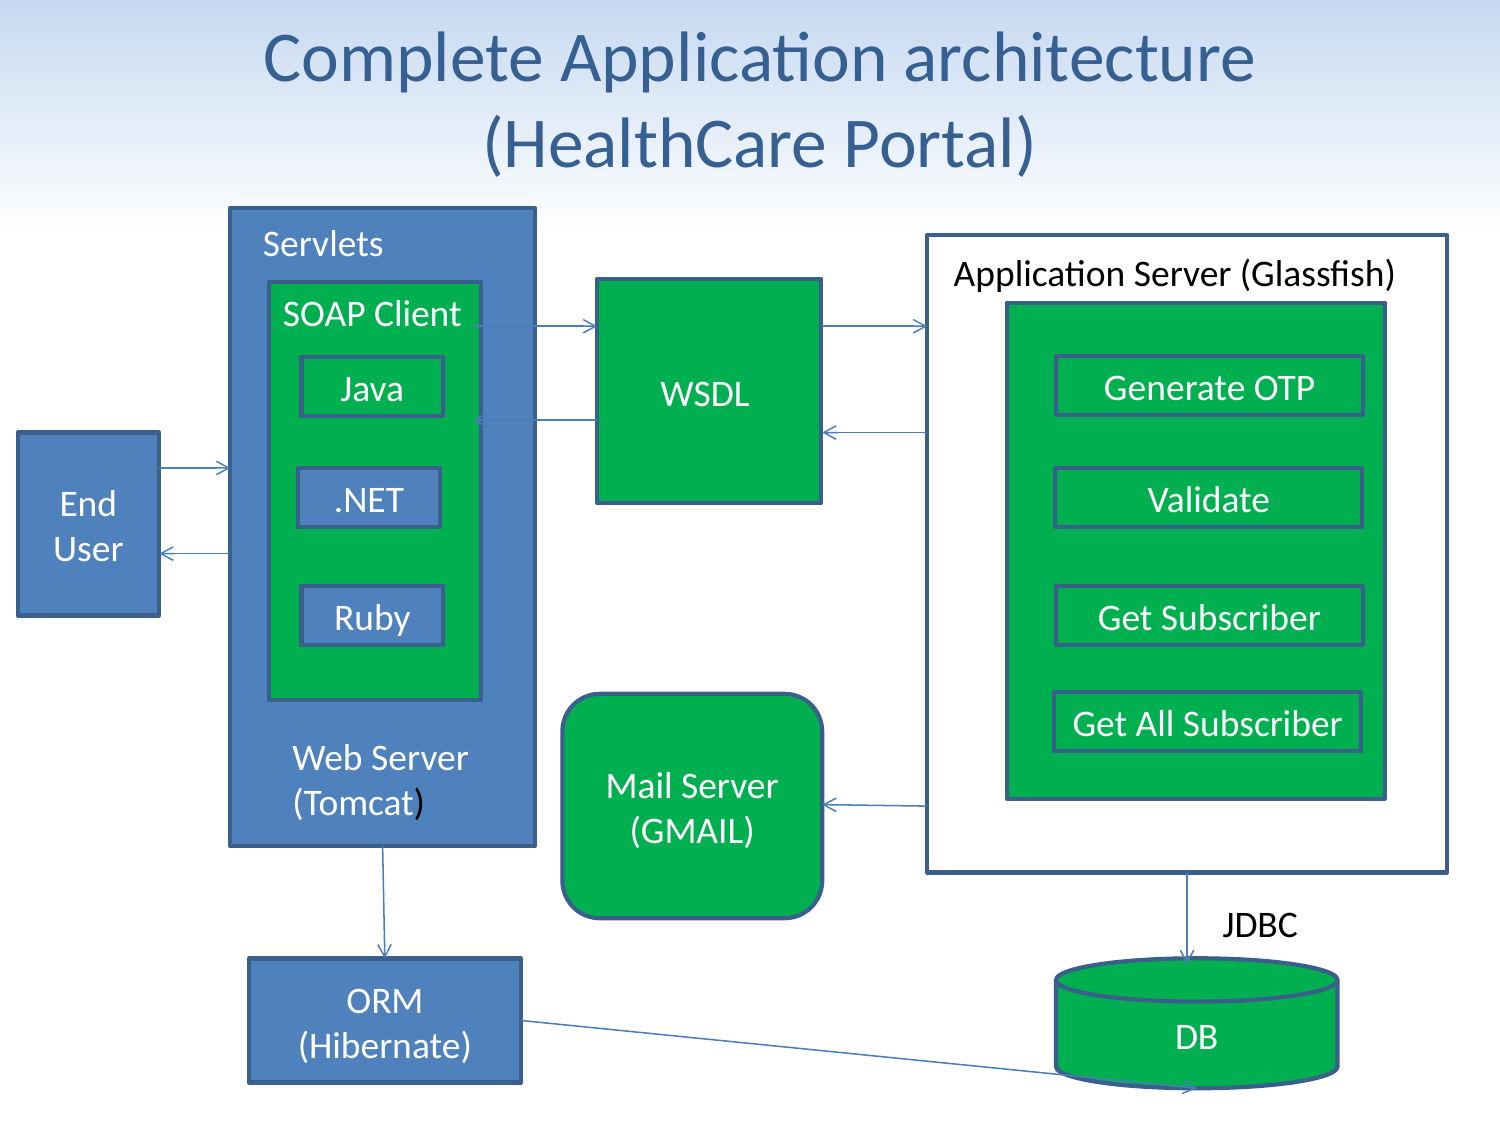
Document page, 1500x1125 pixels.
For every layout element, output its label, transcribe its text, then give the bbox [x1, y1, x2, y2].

text_box ORM (Hibernate) [247, 956, 523, 1085]
text_box Get All Subscriber [1052, 690, 1363, 753]
text_box Validate [1053, 466, 1364, 529]
text_box [228, 206, 537, 848]
text_box Mail Server (GMAIL) [560, 691, 825, 921]
text_box Web Server (Tomcat) [277, 725, 503, 831]
text_box WSDL [595, 277, 823, 505]
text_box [382, 845, 386, 959]
text_box SOAP Client [268, 281, 477, 342]
text_box DB [1053, 956, 1340, 1091]
text_box Servlets [248, 211, 502, 272]
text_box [520, 1020, 1057, 1024]
text_box .NET [296, 466, 442, 529]
text_box JDBC [1207, 892, 1313, 953]
title Complete Application architecture (HealthCare Portal) [85, 1, 1436, 190]
text_box Get Subscriber [1054, 584, 1365, 647]
text_box Java [299, 355, 445, 418]
text_box End User [16, 430, 161, 618]
text_box Application Server (Glassfish) [938, 242, 1436, 302]
text_box Ruby [299, 584, 445, 647]
text_box [267, 280, 483, 702]
text_box Generate OTP [1054, 354, 1365, 417]
text_box [925, 233, 1449, 875]
text_box [1005, 302, 1387, 801]
